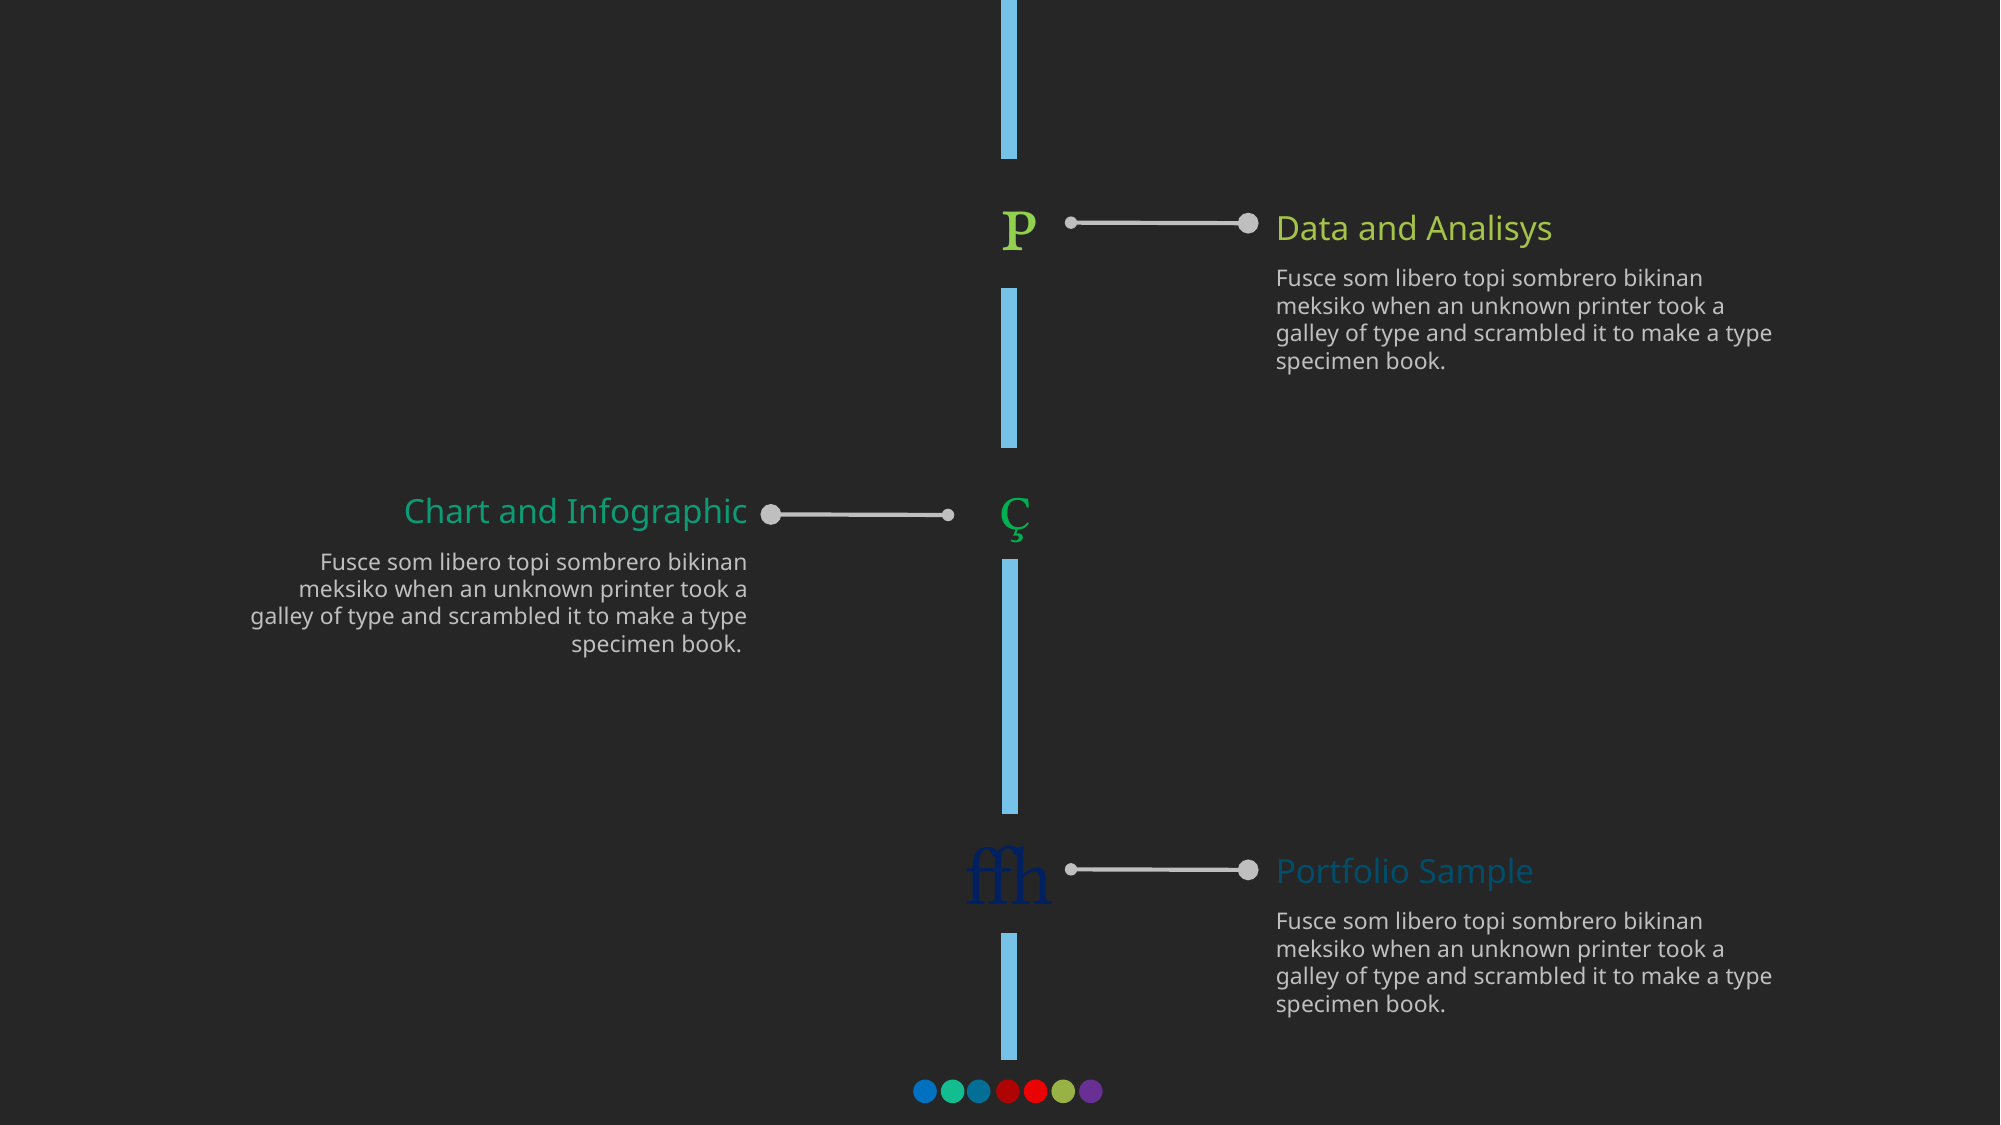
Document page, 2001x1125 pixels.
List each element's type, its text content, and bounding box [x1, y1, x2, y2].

text_box Chart and Infographic Fusce som libero topi sombrero bikinan meksiko when an unknown printer took a galley of type and scrambled it to make a type specimen book. [230, 482, 763, 647]
text_box  [950, 813, 1068, 929]
text_box  [952, 466, 1068, 550]
text_box Data and Analisys Fusce som libero topi sombrero bikinan meksiko when an unknown printer took a galley of type and scrambled it to make a type specimen book. [1261, 199, 1794, 364]
text_box  [954, 181, 1069, 265]
text_box Portfolio Sample Fusce som libero topi sombrero bikinan meksiko when an unknown printer took a galley of type and scrambled it to make a type specimen book. [1261, 842, 1794, 1007]
